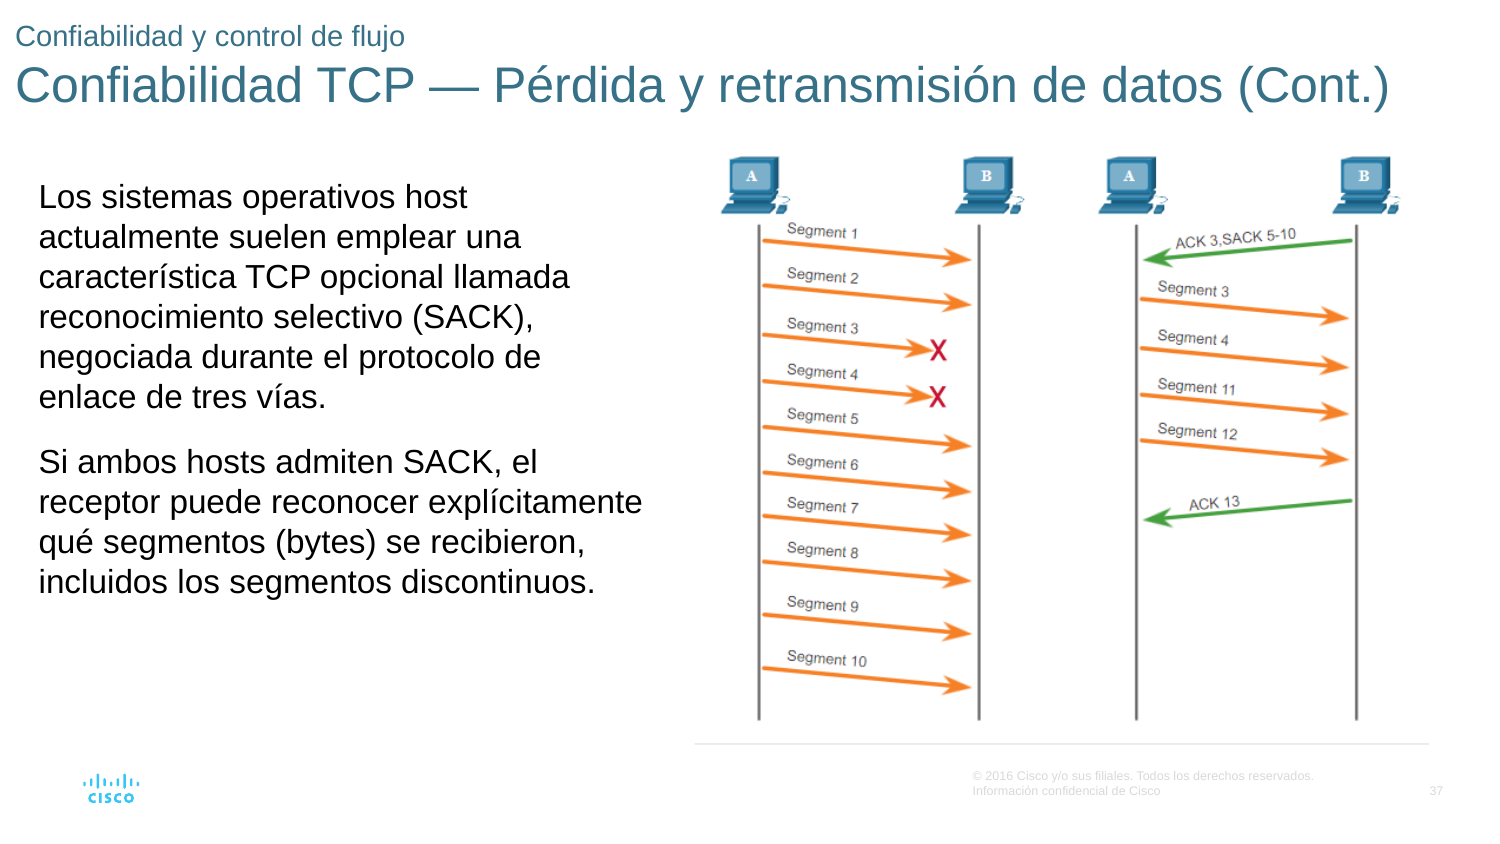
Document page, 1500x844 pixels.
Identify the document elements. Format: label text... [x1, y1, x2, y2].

picture [694, 134, 1430, 747]
list Los sistemas operativos host actualmente suelen emplear una característica TCP opcional llamada reconocimiento selectivo (SACK), negociada durante el protocolo de enlace de tres vías. Si ambos hosts admiten SACK, el receptor puede reconocer explícitamente qué segmentos (bytes) se recibieron, incluidos los segmentos discontinuos. [23, 168, 675, 813]
title Confiabilidad y control de flujo Confiabilidad TCP — Pérdida y retransmisión de datos (Cont.) [0, 3, 1500, 128]
